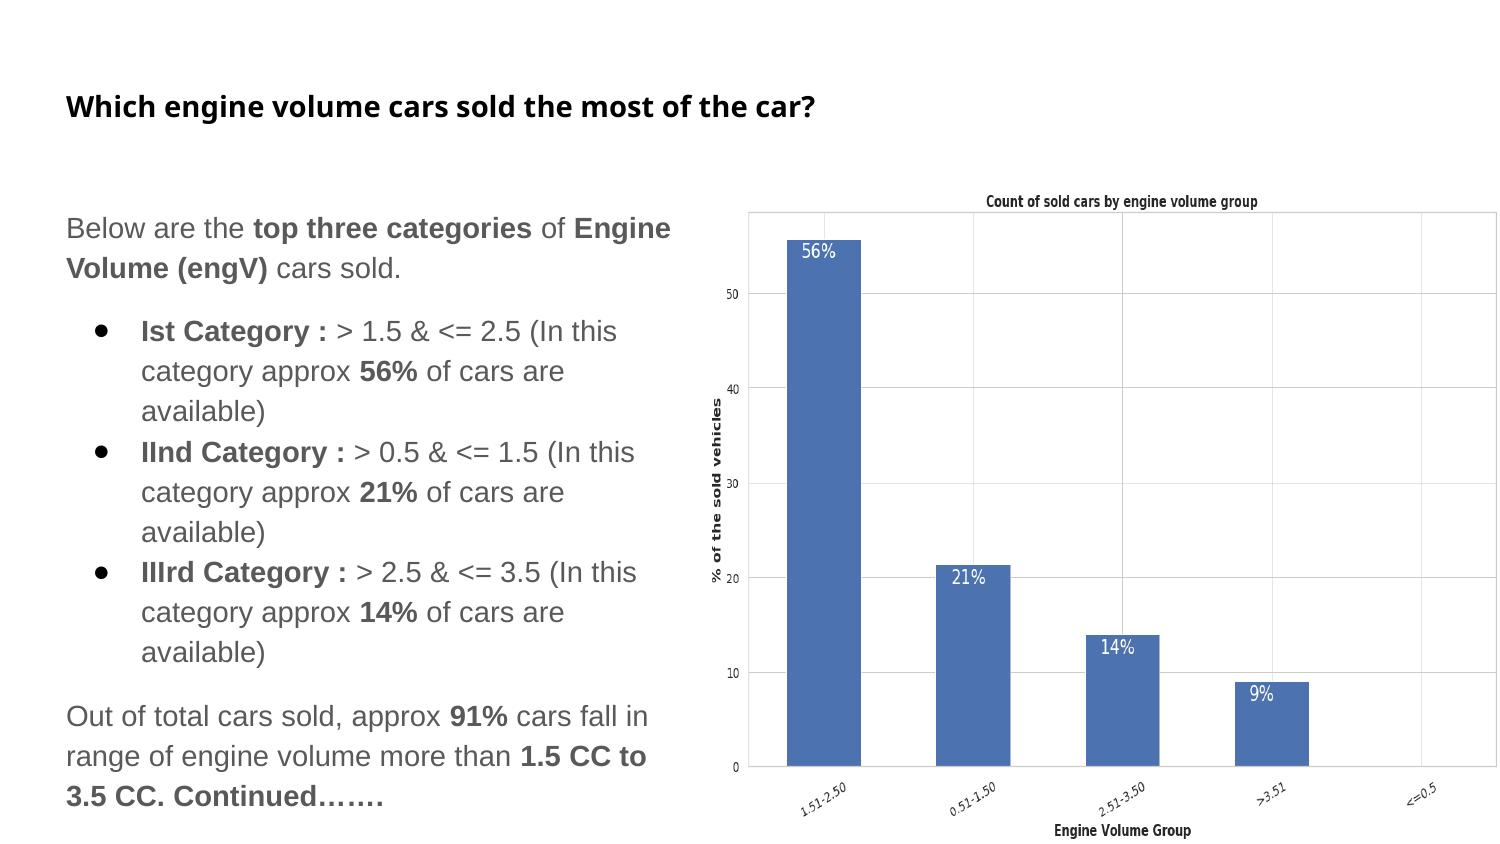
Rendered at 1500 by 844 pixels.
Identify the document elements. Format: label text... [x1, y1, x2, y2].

picture [707, 188, 1500, 844]
list Below are the top three categories of Engine Volume (engV) cars sold. Ist Category : > 1.5 & <= 2.5 (In this category approx 56% of cars are available) IInd Category : > 0.5 & <= 1.5 (In this category approx 21% of cars are available) IIIrd Category : > 2.5 & <= 3.5 (In this category approx 14% of cars are available) Out of total cars sold, approx 91% cars fall in range of engine volume more than 1.5 CC to 3.5 CC. Continued……. [51, 189, 704, 750]
title Which engine volume cars sold the most of the car? [51, 72, 1449, 167]
